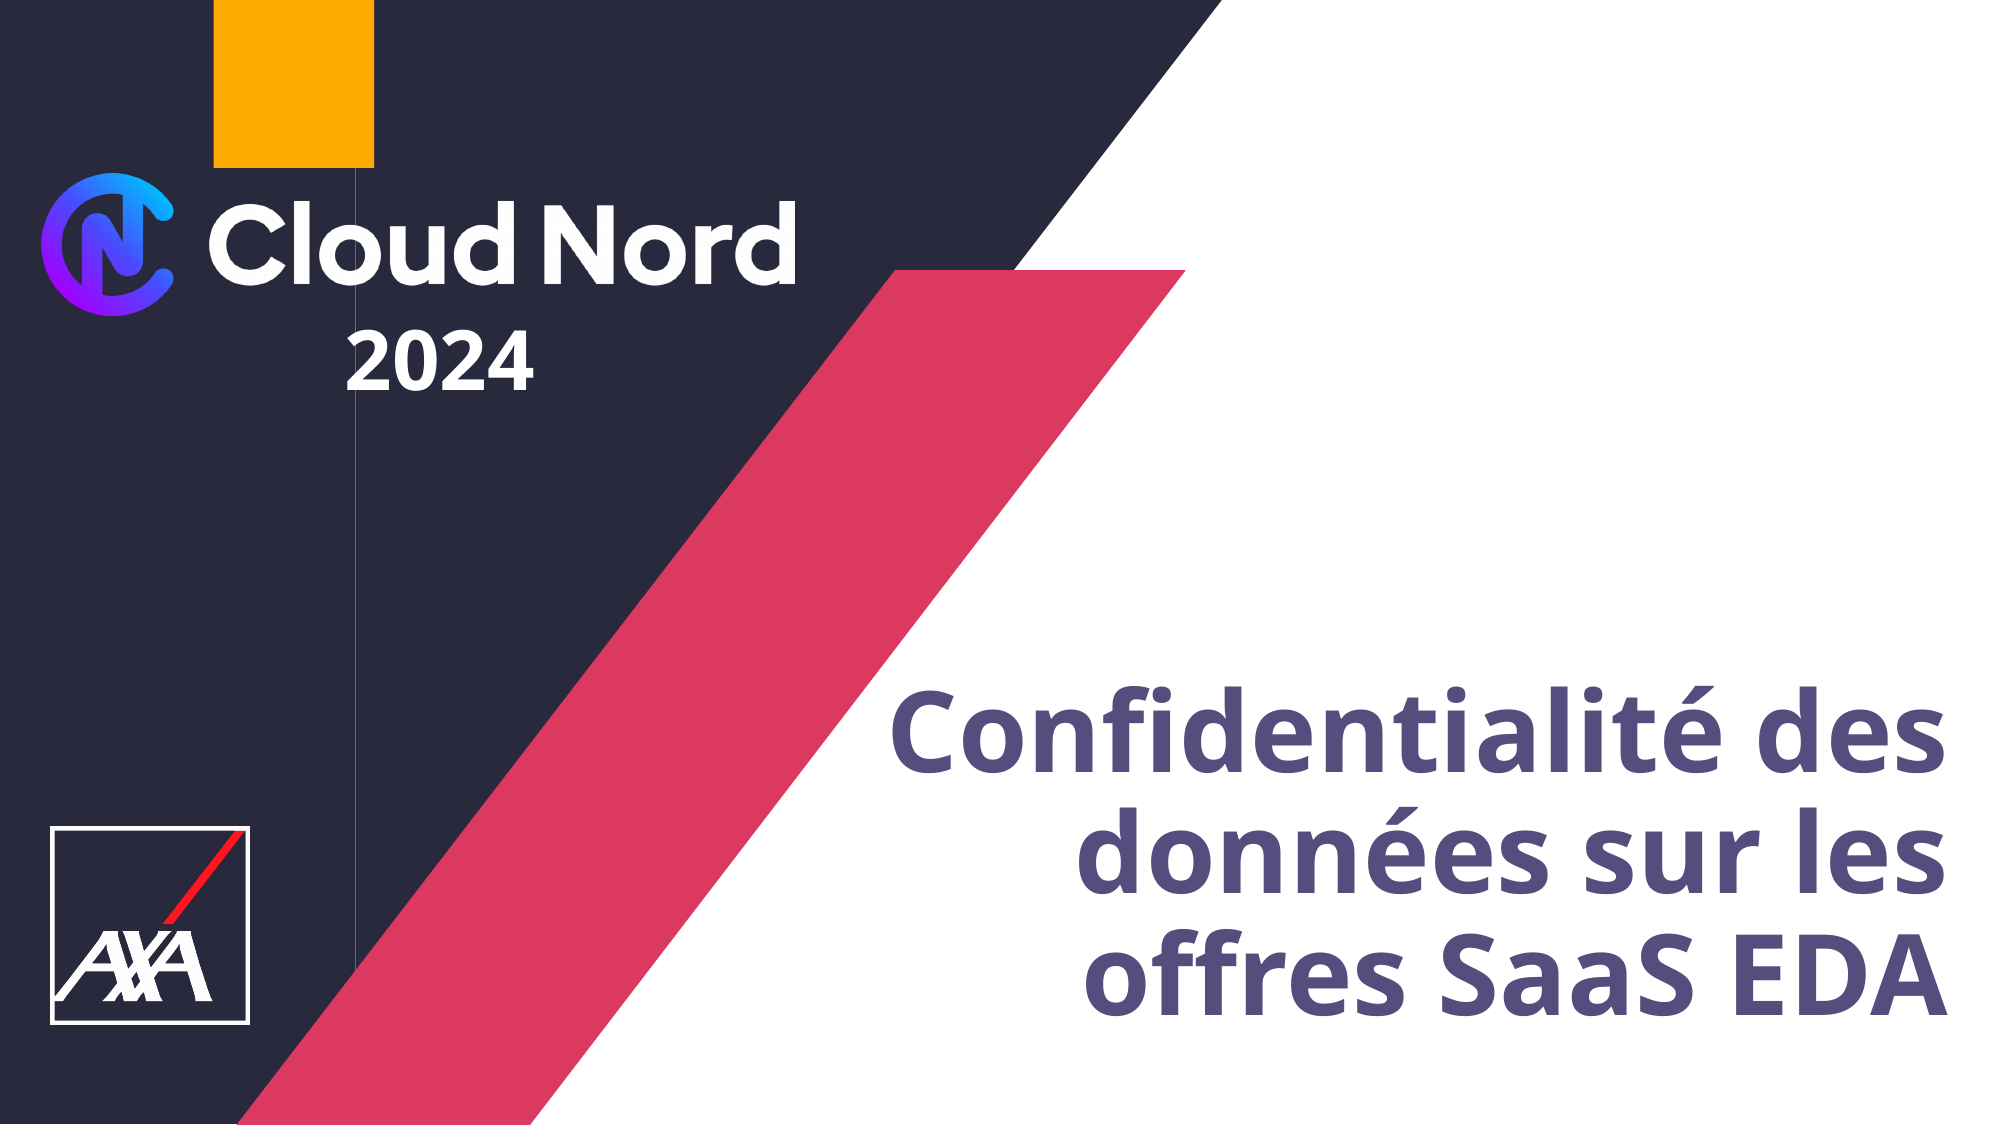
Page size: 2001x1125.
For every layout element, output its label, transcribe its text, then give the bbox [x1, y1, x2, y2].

title Confidentialité des données sur les offres SaaS EDA [840, 653, 1965, 1061]
picture [50, 826, 250, 1025]
text_box 2024 [330, 316, 550, 415]
picture [41, 173, 795, 316]
